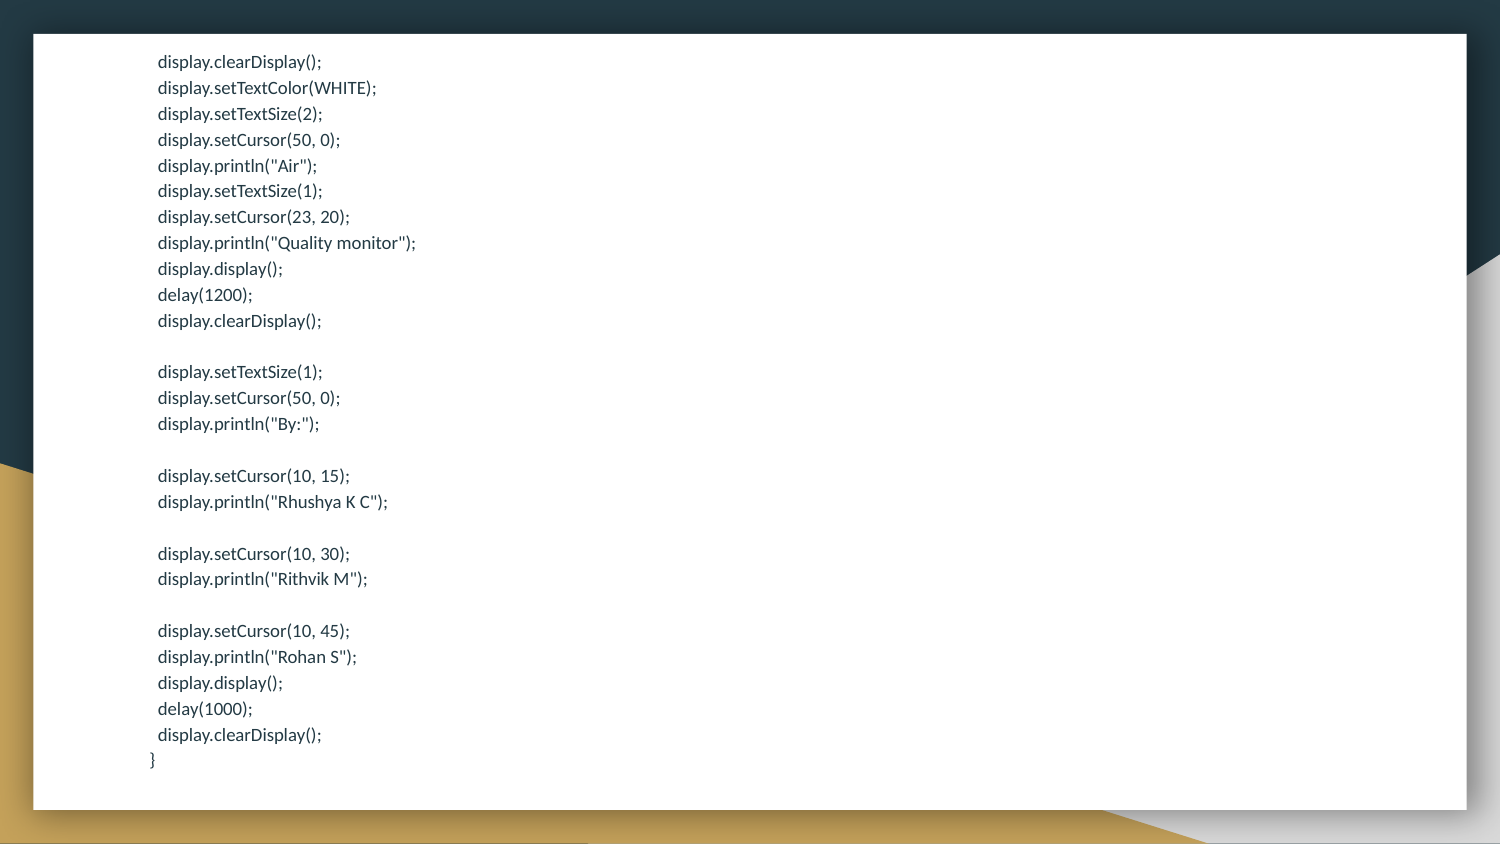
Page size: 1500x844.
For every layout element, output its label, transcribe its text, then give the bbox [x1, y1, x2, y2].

list display.clearDisplay(); display.setTextColor(WHITE); display.setTextSize(2); display.setCursor(50, 0); display.println("Air"); display.setTextSize(1); display.setCursor(23, 20); display.println("Quality monitor"); display.display(); delay(1200); display.clearDisplay(); display.setTextSize(1); display.setCursor(50, 0); display.println("By:"); display.setCursor(10, 15); display.println("Rhushya K C"); display.setCursor(10, 30); display.println("Rithvik M"); display.setCursor(10, 45); display.println("Rohan S"); display.display(); delay(1000); display.clearDisplay(); } [134, 31, 1366, 805]
